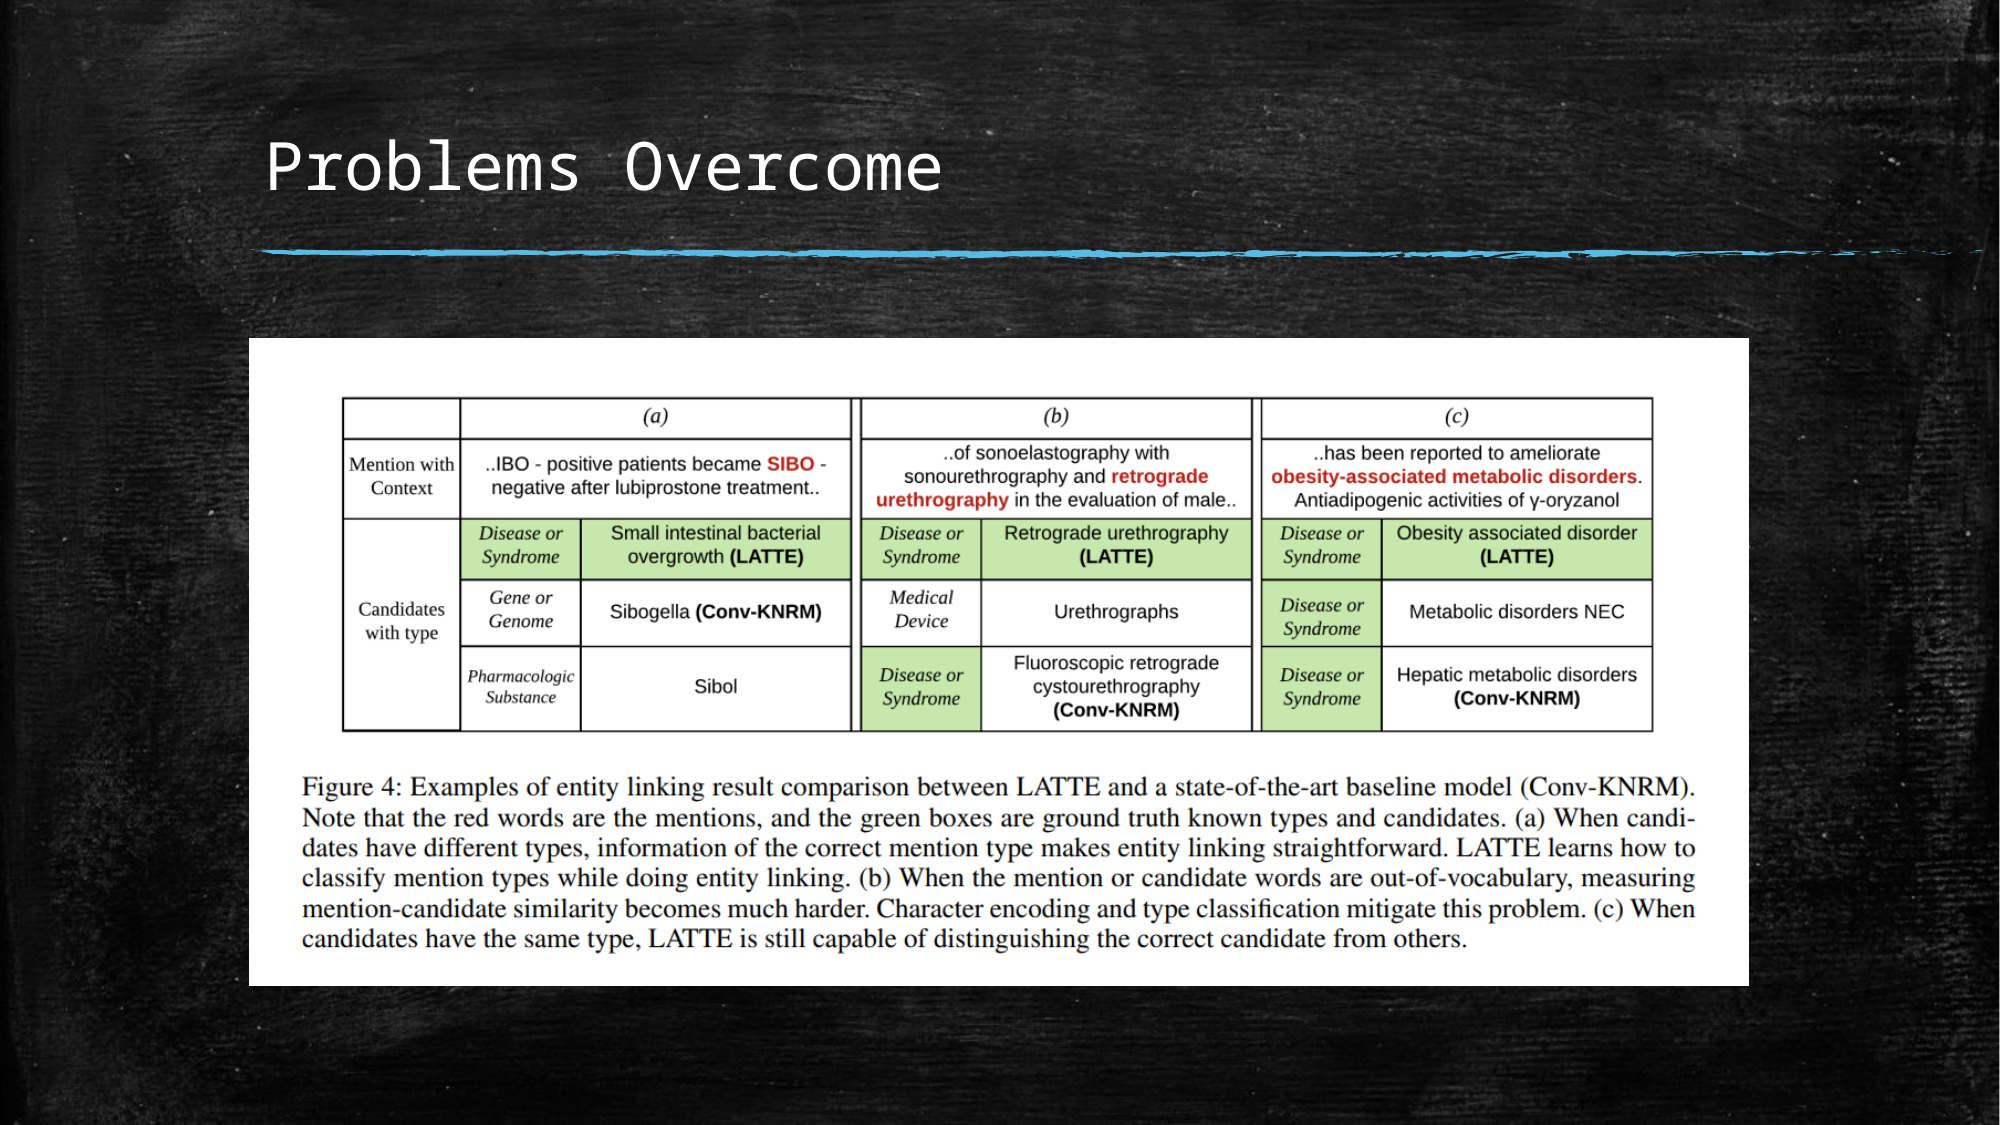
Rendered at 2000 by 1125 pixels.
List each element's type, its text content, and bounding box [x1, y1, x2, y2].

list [249, 338, 1749, 986]
title Problems Overcome [249, 45, 1750, 213]
